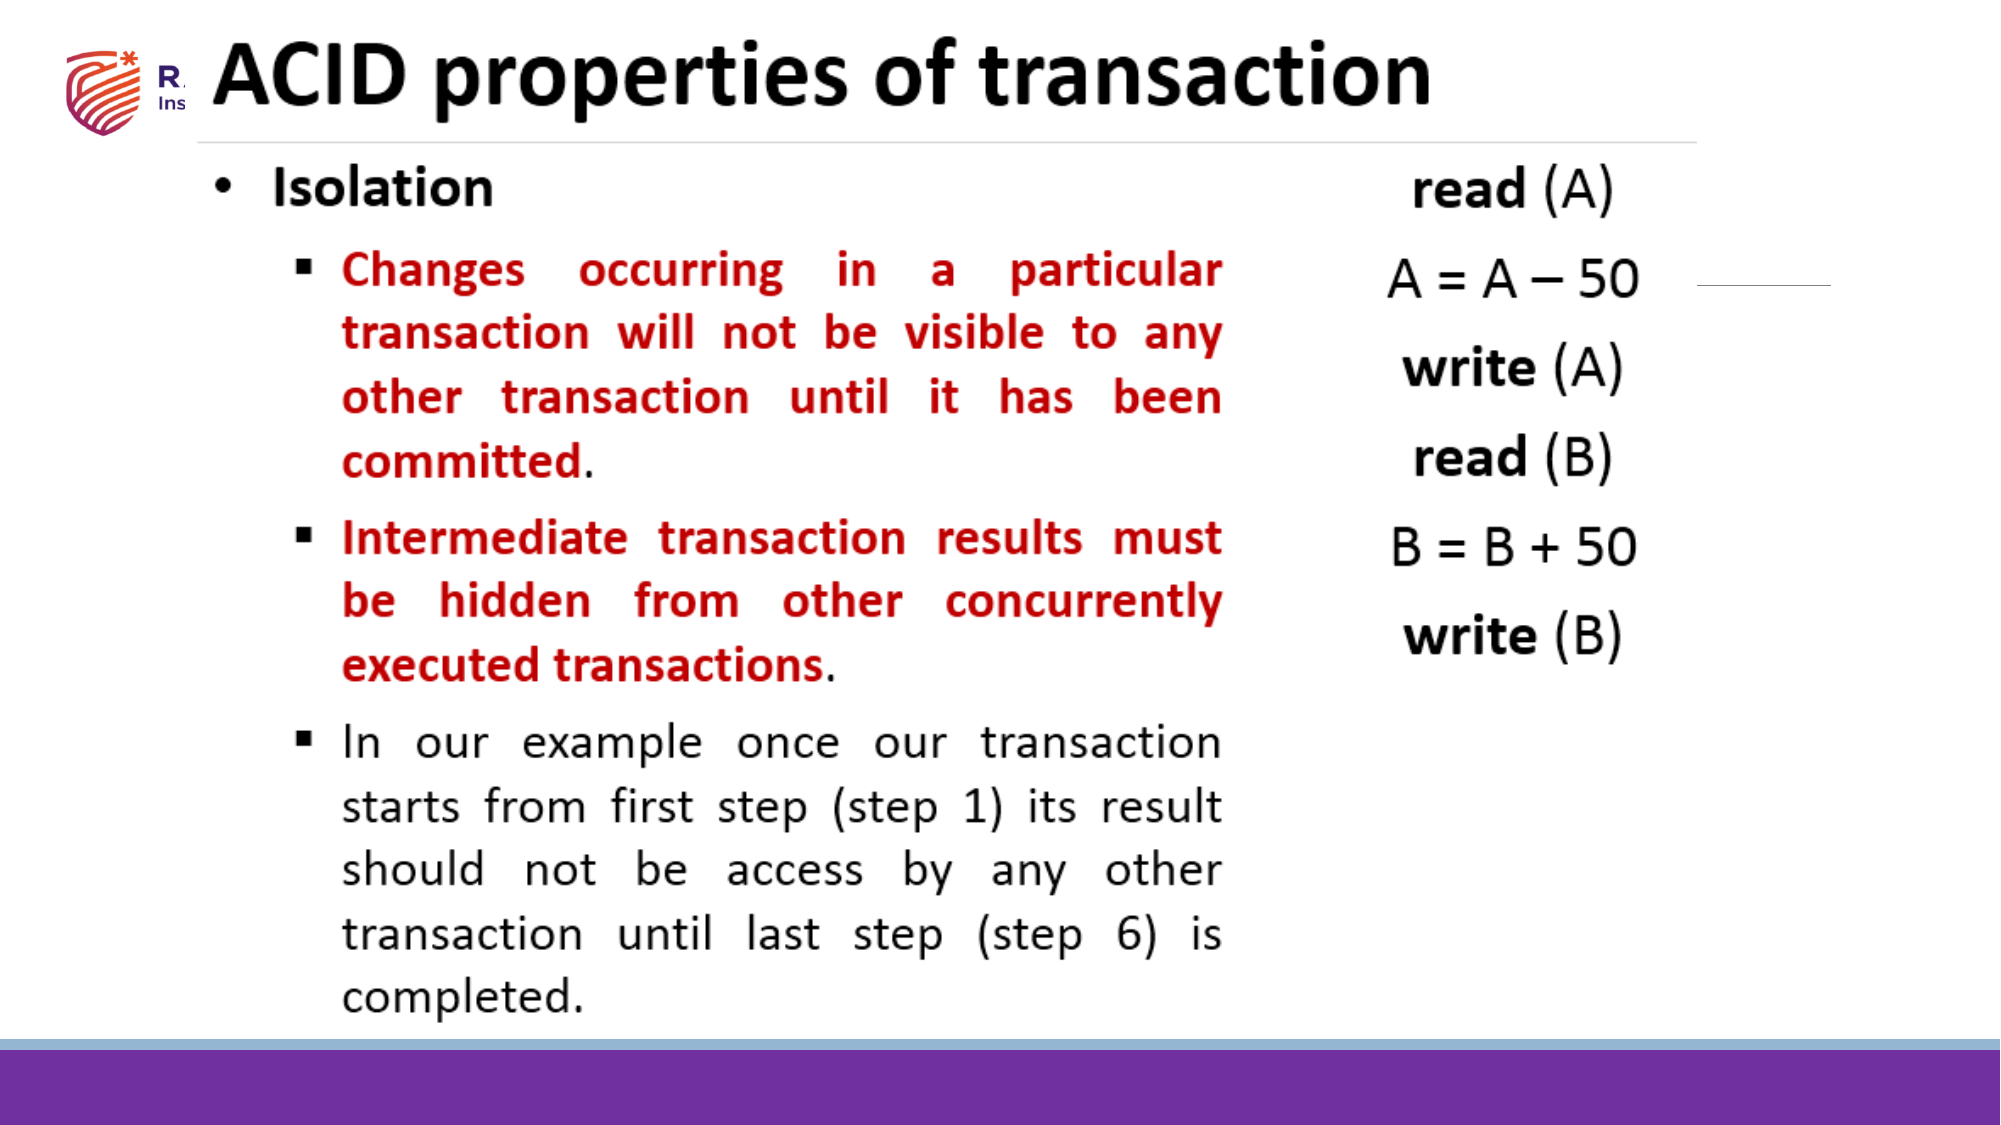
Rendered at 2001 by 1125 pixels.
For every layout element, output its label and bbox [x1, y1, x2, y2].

picture [28, 5, 1697, 1028]
